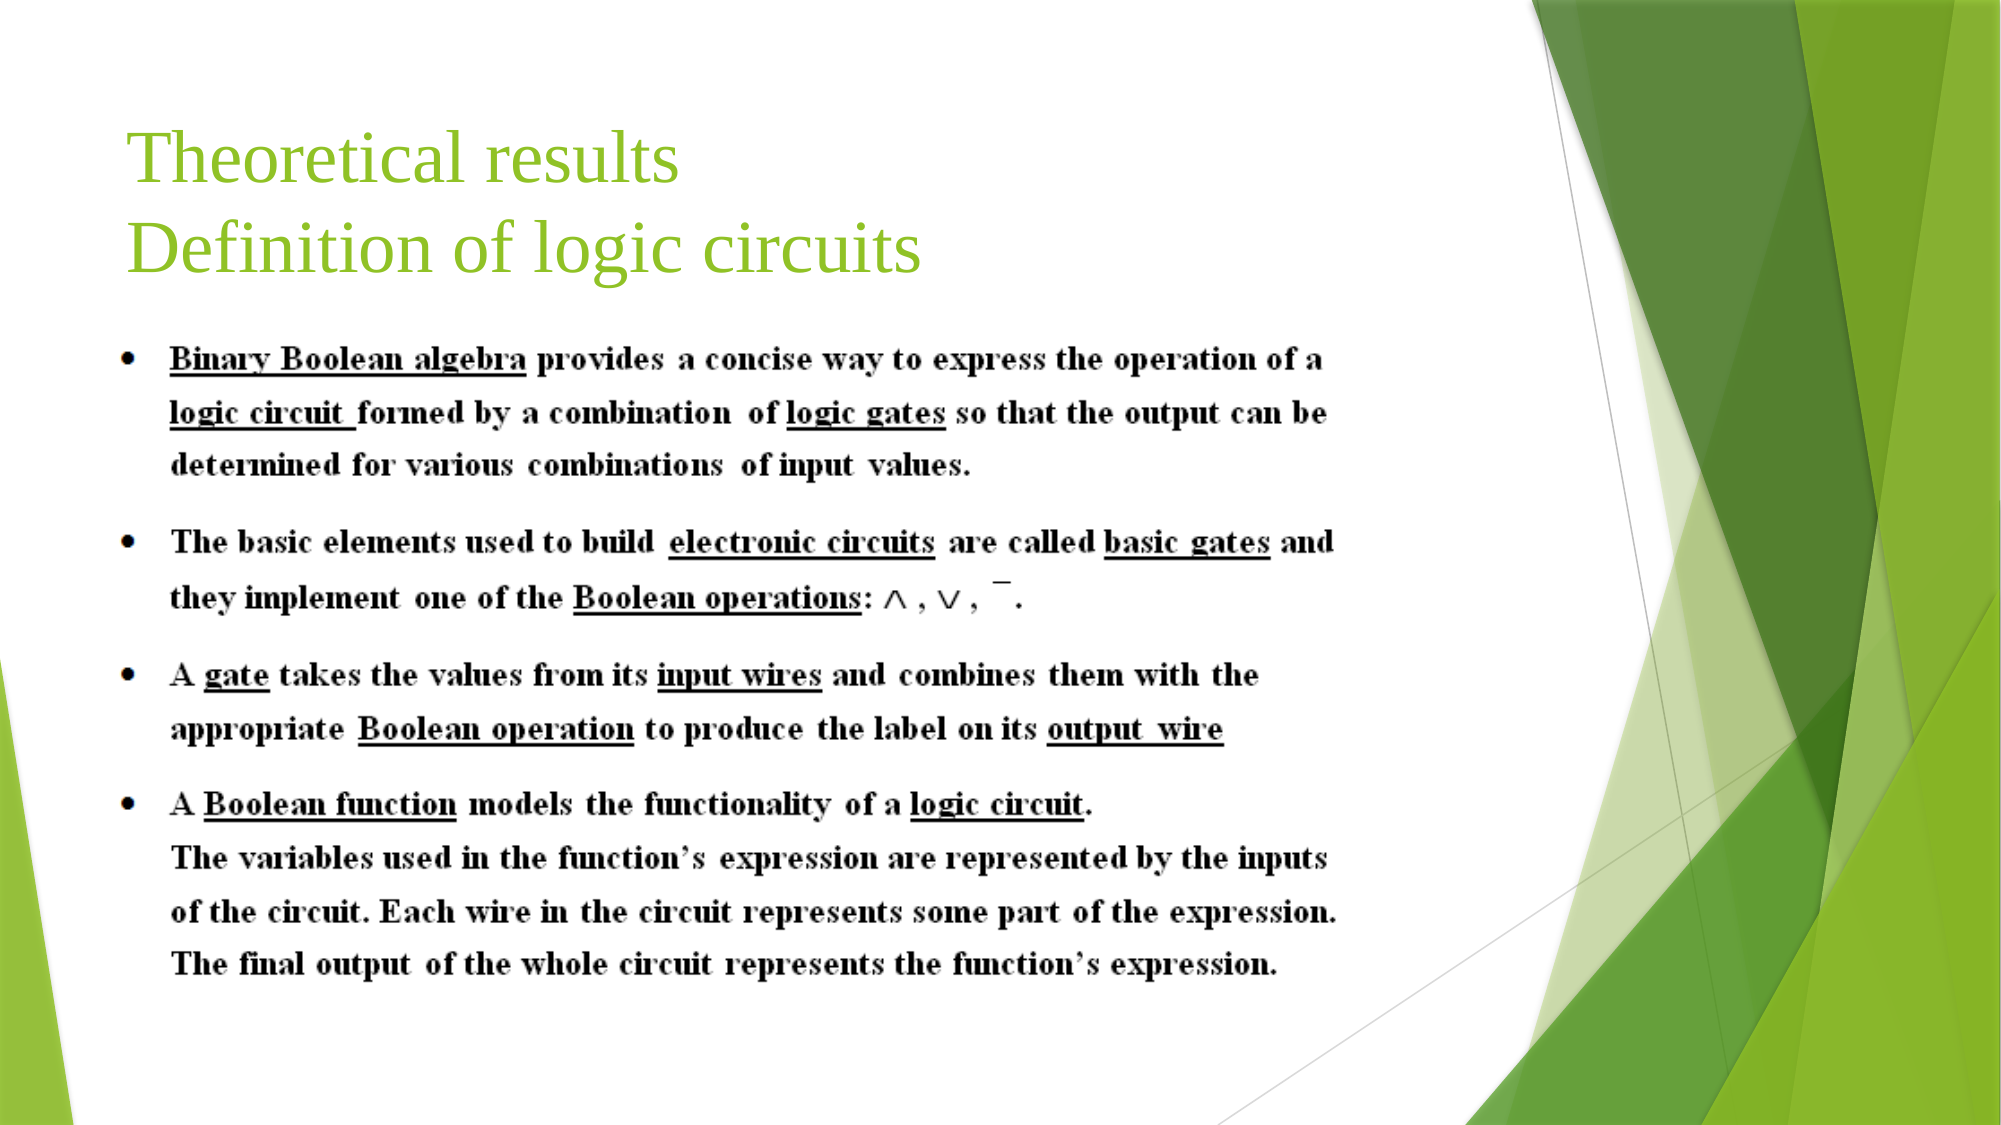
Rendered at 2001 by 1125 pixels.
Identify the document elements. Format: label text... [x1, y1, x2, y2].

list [110, 326, 1369, 1002]
title Theoretical results Definition of logic circuits [111, 99, 1522, 317]
